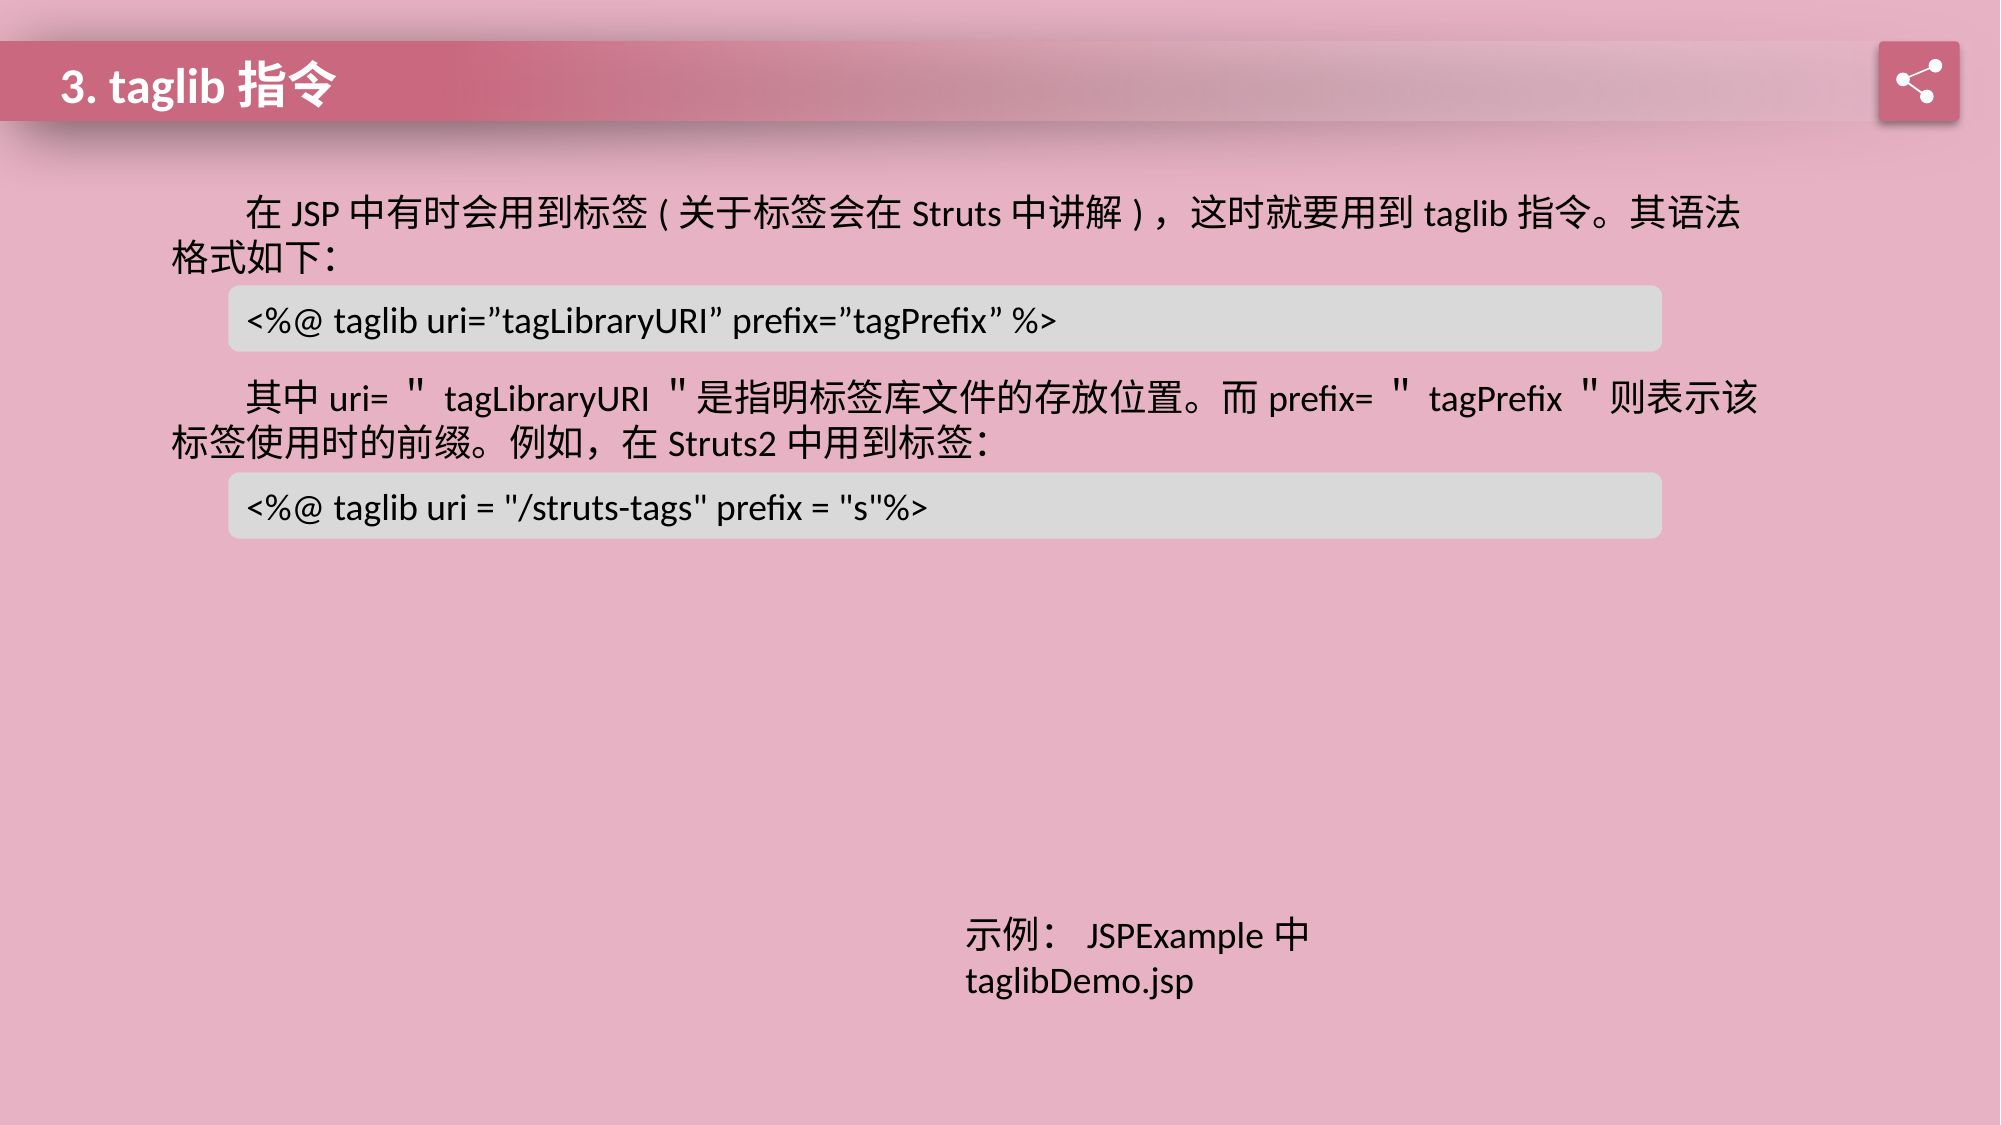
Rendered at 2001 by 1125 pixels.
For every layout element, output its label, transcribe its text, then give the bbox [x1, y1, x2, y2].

text_box 其中uri=＂tagLibraryURI＂是指明标签库文件的存放位置。而prefix=＂tagPrefix＂则表示该标签使用时的前缀。例如，在Struts2中用到标签： [156, 366, 1790, 471]
text_box 3. taglib指令 [44, 46, 654, 121]
text_box <%@ taglib uri = "/struts-tags" prefix = "s"%> [228, 472, 1663, 539]
text_box 示例：JSPExample中 taglibDemo.jsp [950, 903, 1385, 1009]
text_box <%@ taglib uri=”tagLibraryURI” prefix=”tagPrefix” %> [228, 285, 1663, 352]
text_box 在JSP中有时会用到标签(关于标签会在Struts中讲解)，这时就要用到taglib指令。其语法格式如下： [156, 181, 1769, 287]
